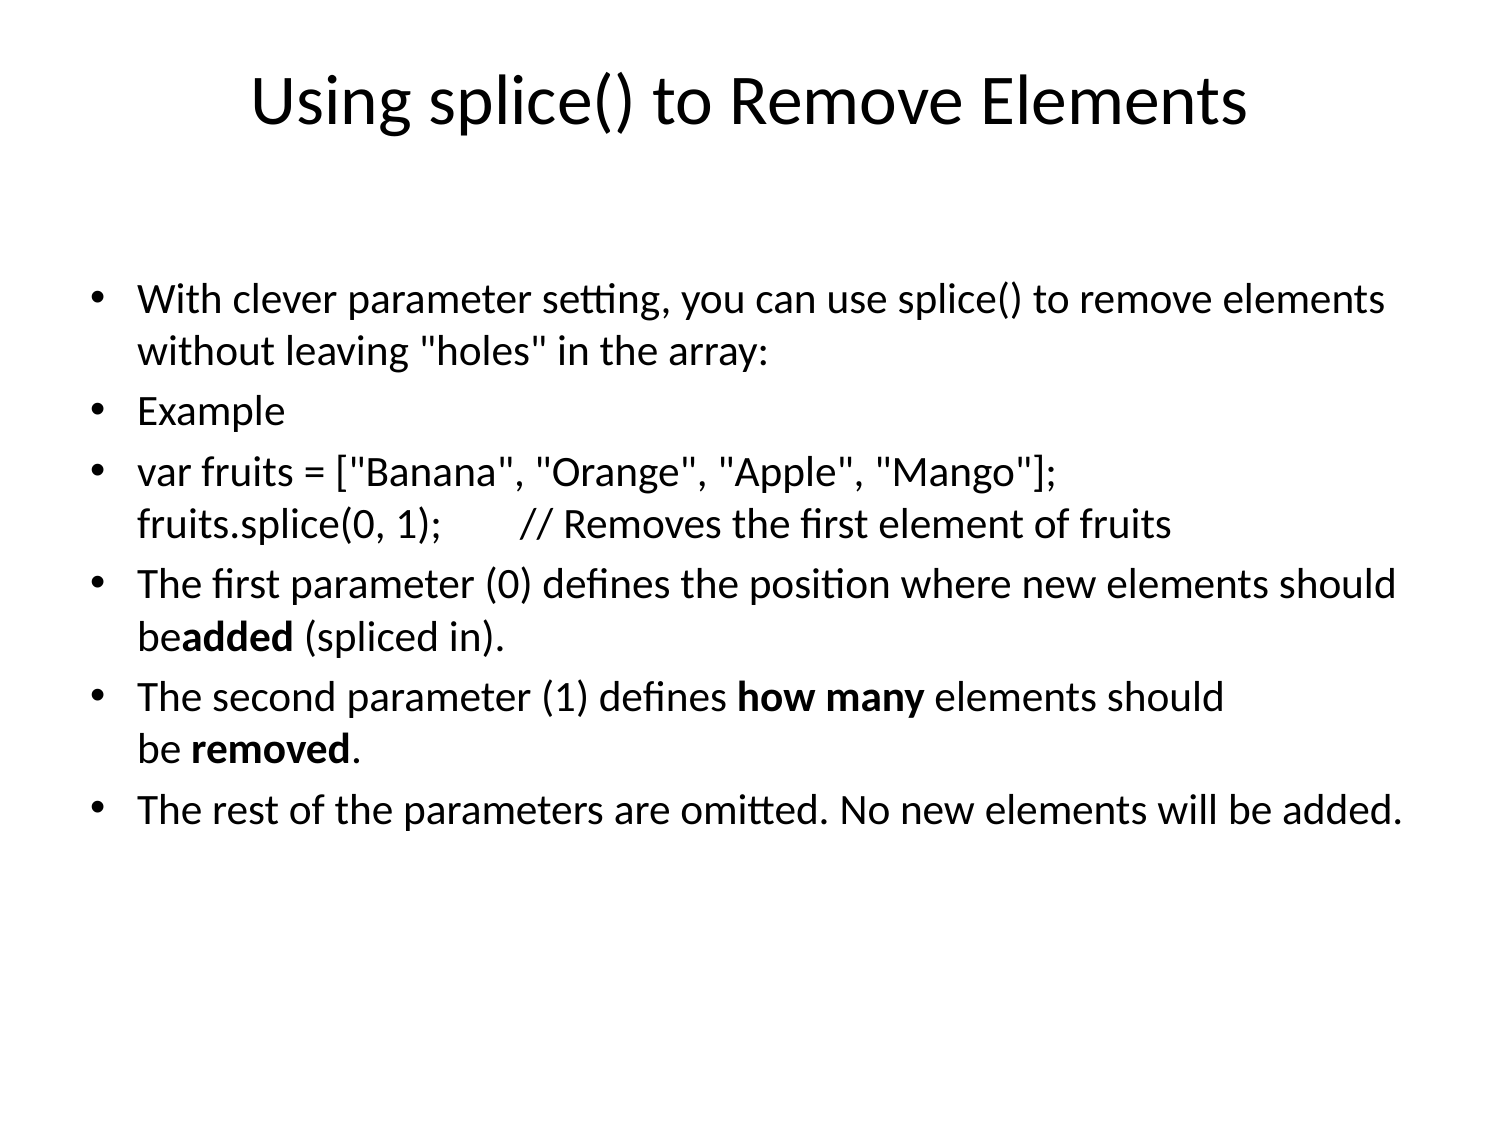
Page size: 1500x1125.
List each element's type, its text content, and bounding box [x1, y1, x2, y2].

list With clever parameter setting, you can use splice() to remove elements without leaving "holes" in the array: Example var fruits = ["Banana", "Orange", "Apple", "Mango"]; fruits.splice(0, 1); // Removes the first element of fruits The first parameter (0) defines the position where new elements should beadded (spliced in). The second parameter (1) defines how many elements should be removed. The rest of the parameters are omitted. No new elements will be added. [75, 262, 1425, 1005]
title Using splice() to Remove Elements [75, 45, 1425, 233]
